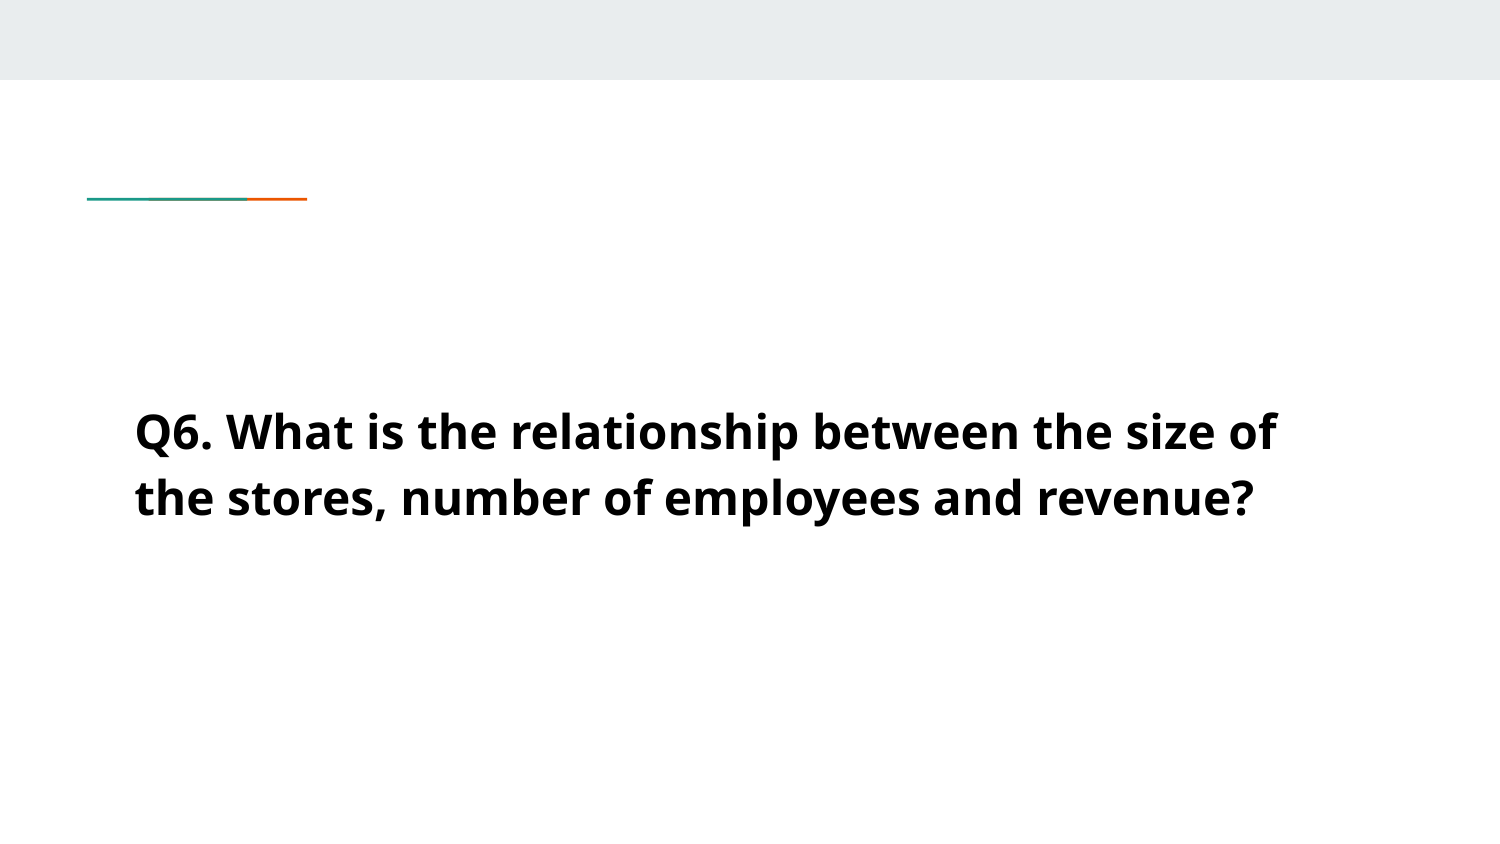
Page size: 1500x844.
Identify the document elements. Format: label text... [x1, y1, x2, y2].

title Q6. What is the relationship between the size of the stores, number of employees and revenue? [119, 377, 1381, 466]
